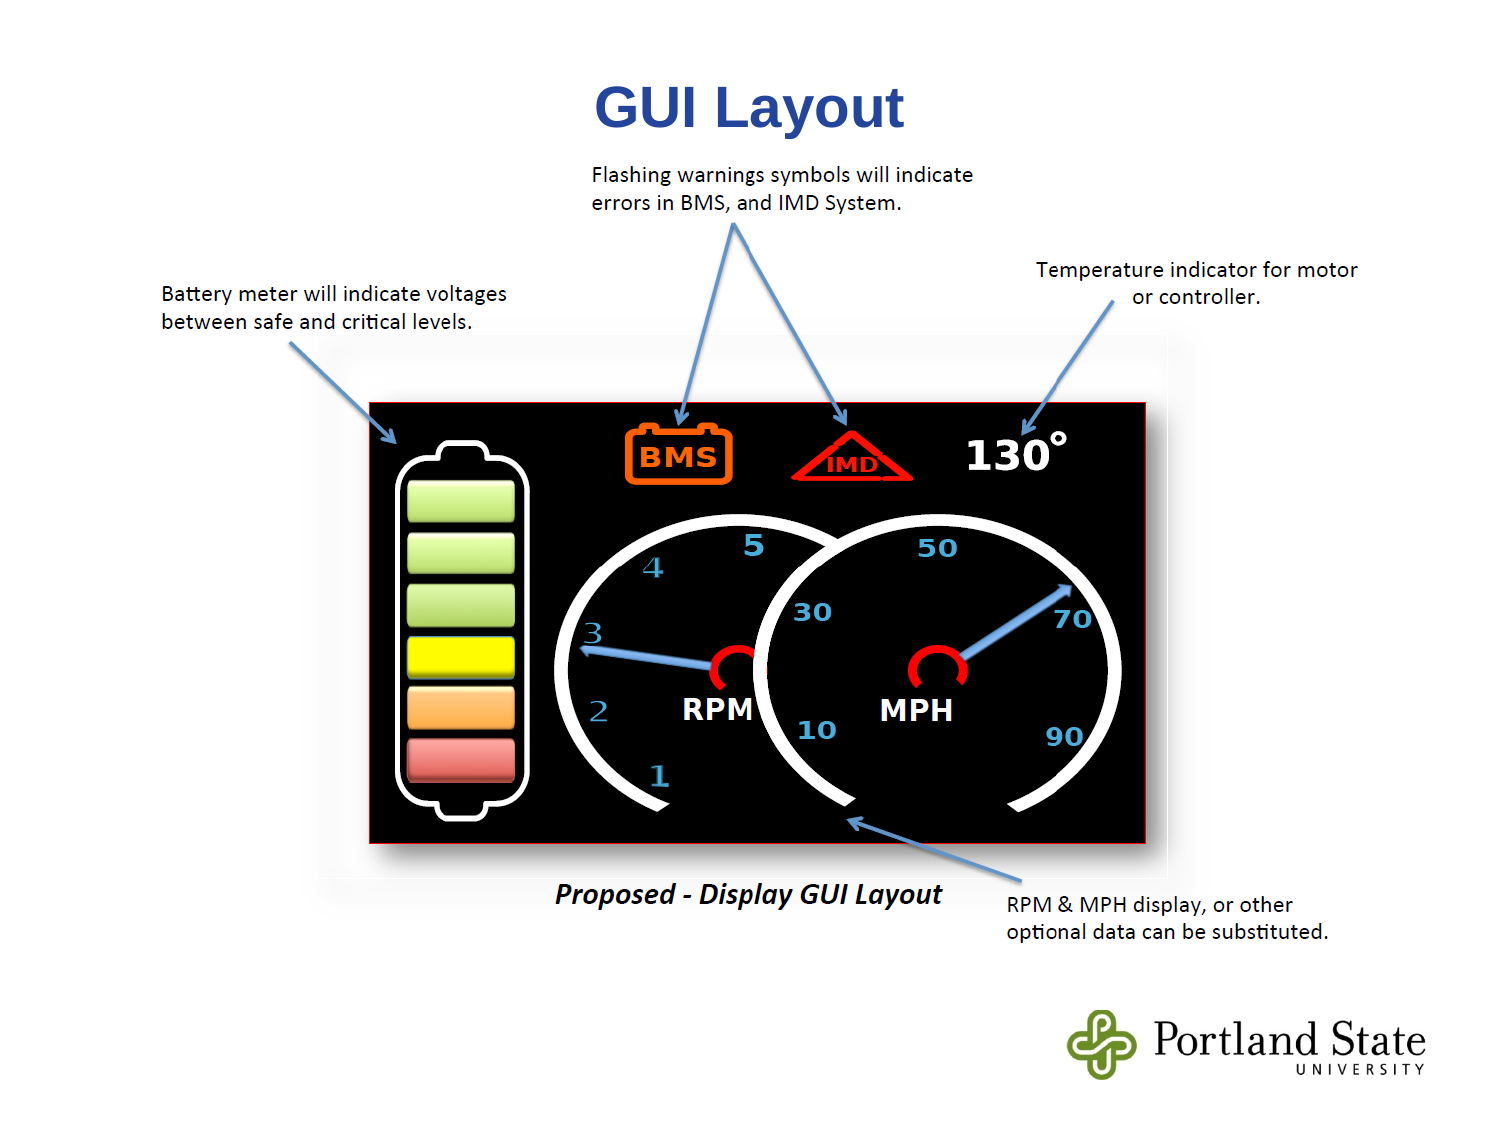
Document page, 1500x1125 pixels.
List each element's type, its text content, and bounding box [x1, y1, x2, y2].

text_box GUI Layout [0, 49, 1500, 158]
picture [137, 124, 1426, 1080]
